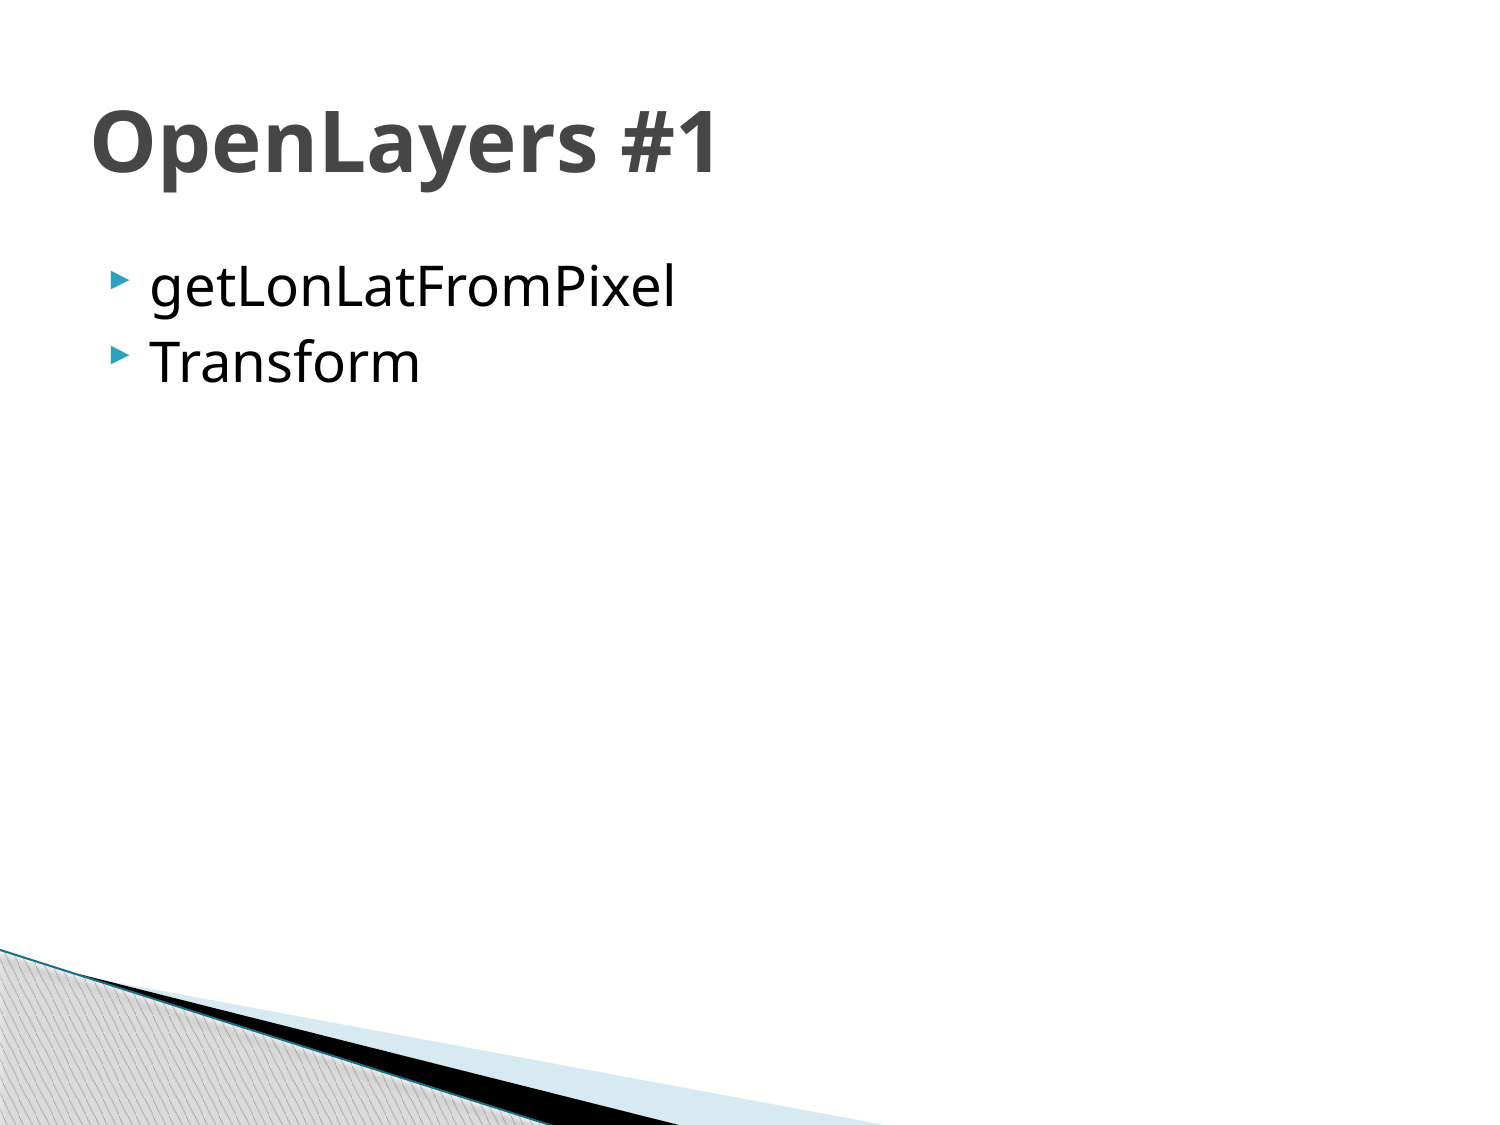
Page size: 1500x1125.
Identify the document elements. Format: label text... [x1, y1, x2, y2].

title OpenLayers #1 [75, 45, 1425, 233]
list getLonLatFromPixel Transform [75, 243, 1425, 986]
